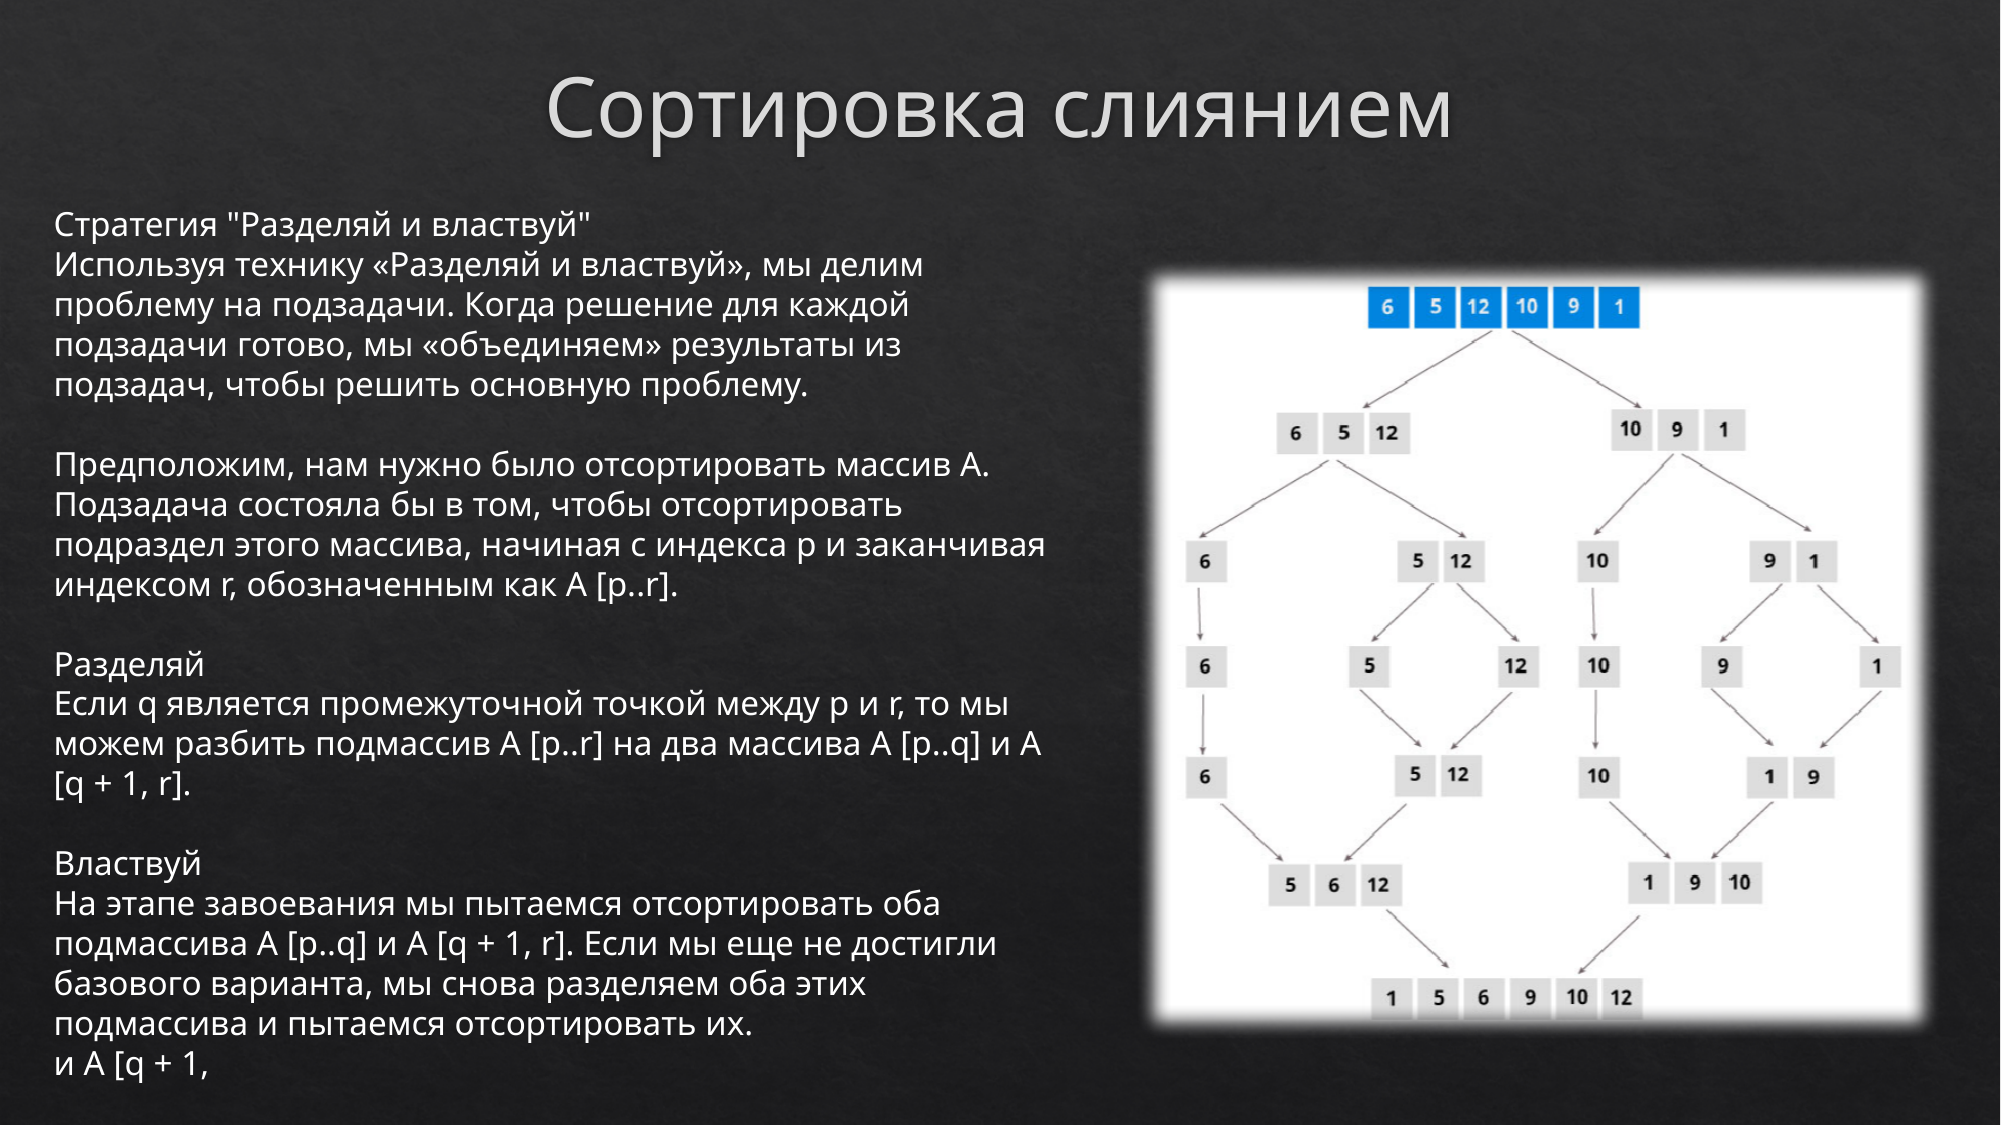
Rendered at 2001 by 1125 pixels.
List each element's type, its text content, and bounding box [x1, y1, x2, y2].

title Сортировка слиянием [150, 24, 1850, 185]
text_box Стратегия "Разделяй и властвуй" Используя технику «Разделяй и властвуй», мы делим проблему на подзадачи. Когда решение для каждой подзадачи готово, мы «объединяем» результаты из подзадач, чтобы решить основную проблему. Предположим, нам нужно было отсортировать массив A. Подзадача состояла бы в том, чтобы отсортировать подраздел этого массива, начиная с индекса p и заканчивая индексом r, обозначенным как A [p..r]. Разделяй Если q является промежуточной точкой между p и r, то мы можем разбить подмассив A [p..r] на два массива A [p..q] и A [q + 1, r]. Властвуй На этапе завоевания мы пытаемся отсортировать оба подмассива A [p..q] и A [q + 1, r]. Если мы еще не достигли базового варианта, мы снова разделяем оба этих подмассива и пытаемся отсортировать их. и A [q + 1, [38, 196, 1067, 1090]
picture [1135, 258, 1943, 1040]
